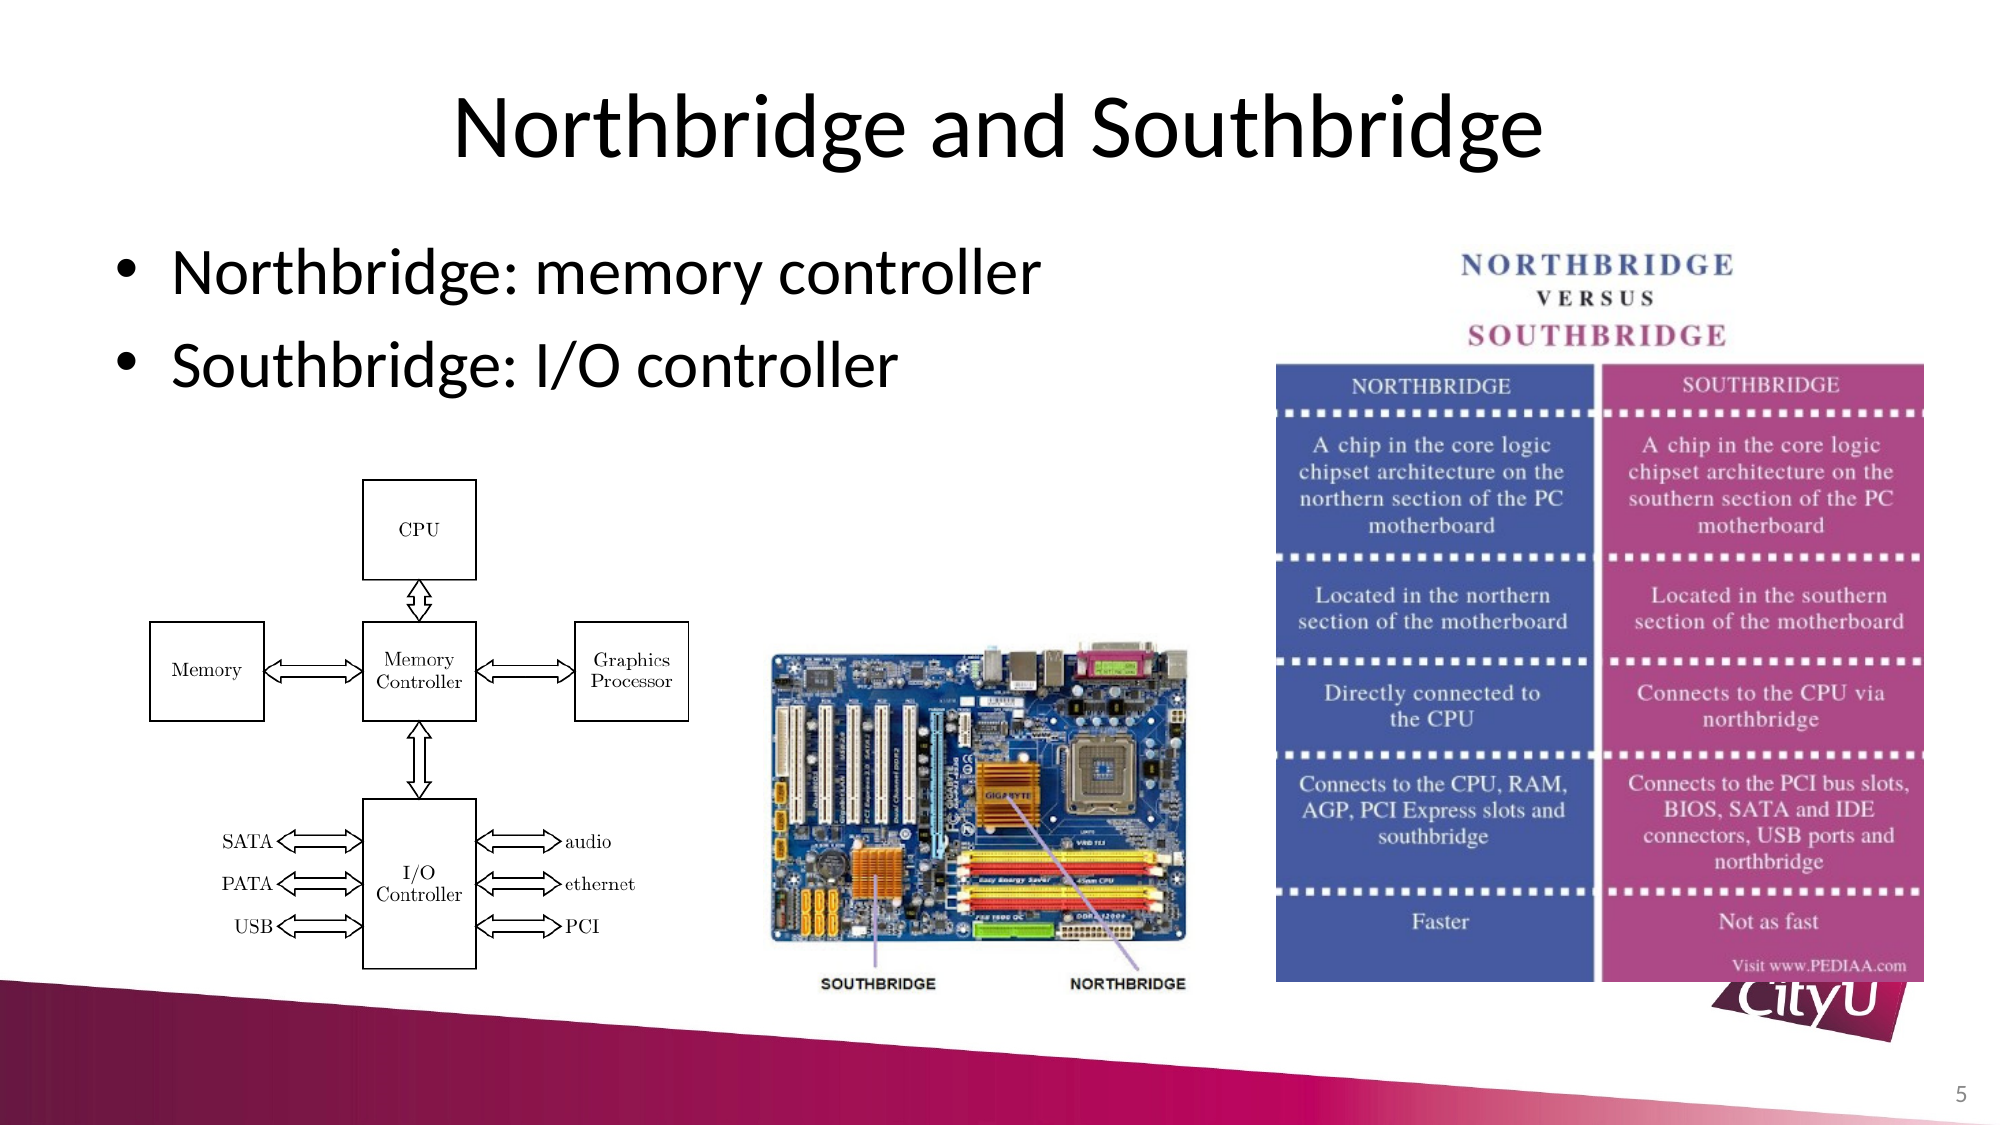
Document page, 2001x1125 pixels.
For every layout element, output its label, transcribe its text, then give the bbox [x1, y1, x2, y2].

slide_number 5 [1767, 1070, 1983, 1115]
title Northbridge and Southbridge [99, 45, 1900, 197]
picture [0, 0, 2001, 1125]
list Northbridge: memory controller Southbridge: I/O controller [99, 219, 1900, 1047]
